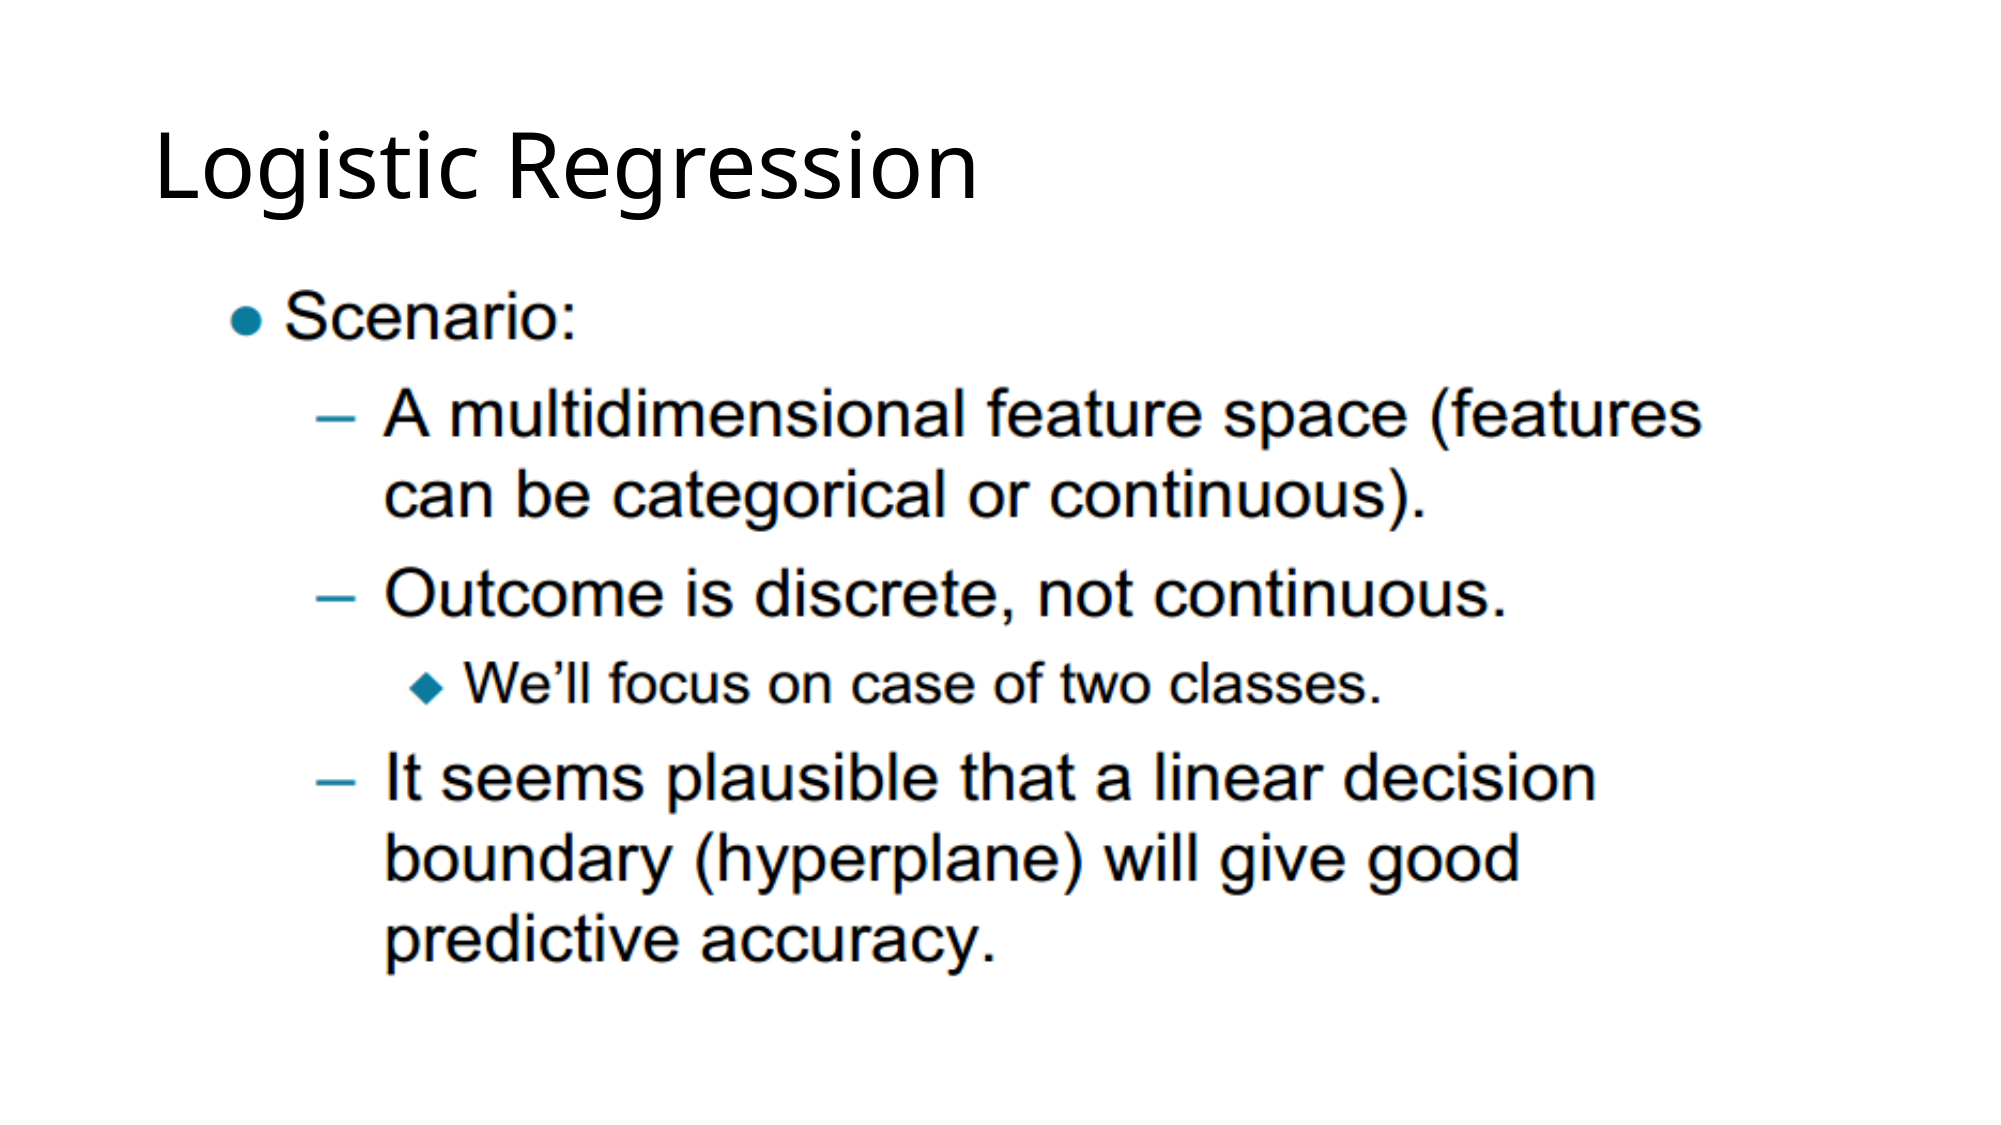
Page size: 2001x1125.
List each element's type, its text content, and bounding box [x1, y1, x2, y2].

title Logistic Regression [137, 59, 1863, 278]
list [192, 255, 1769, 1059]
